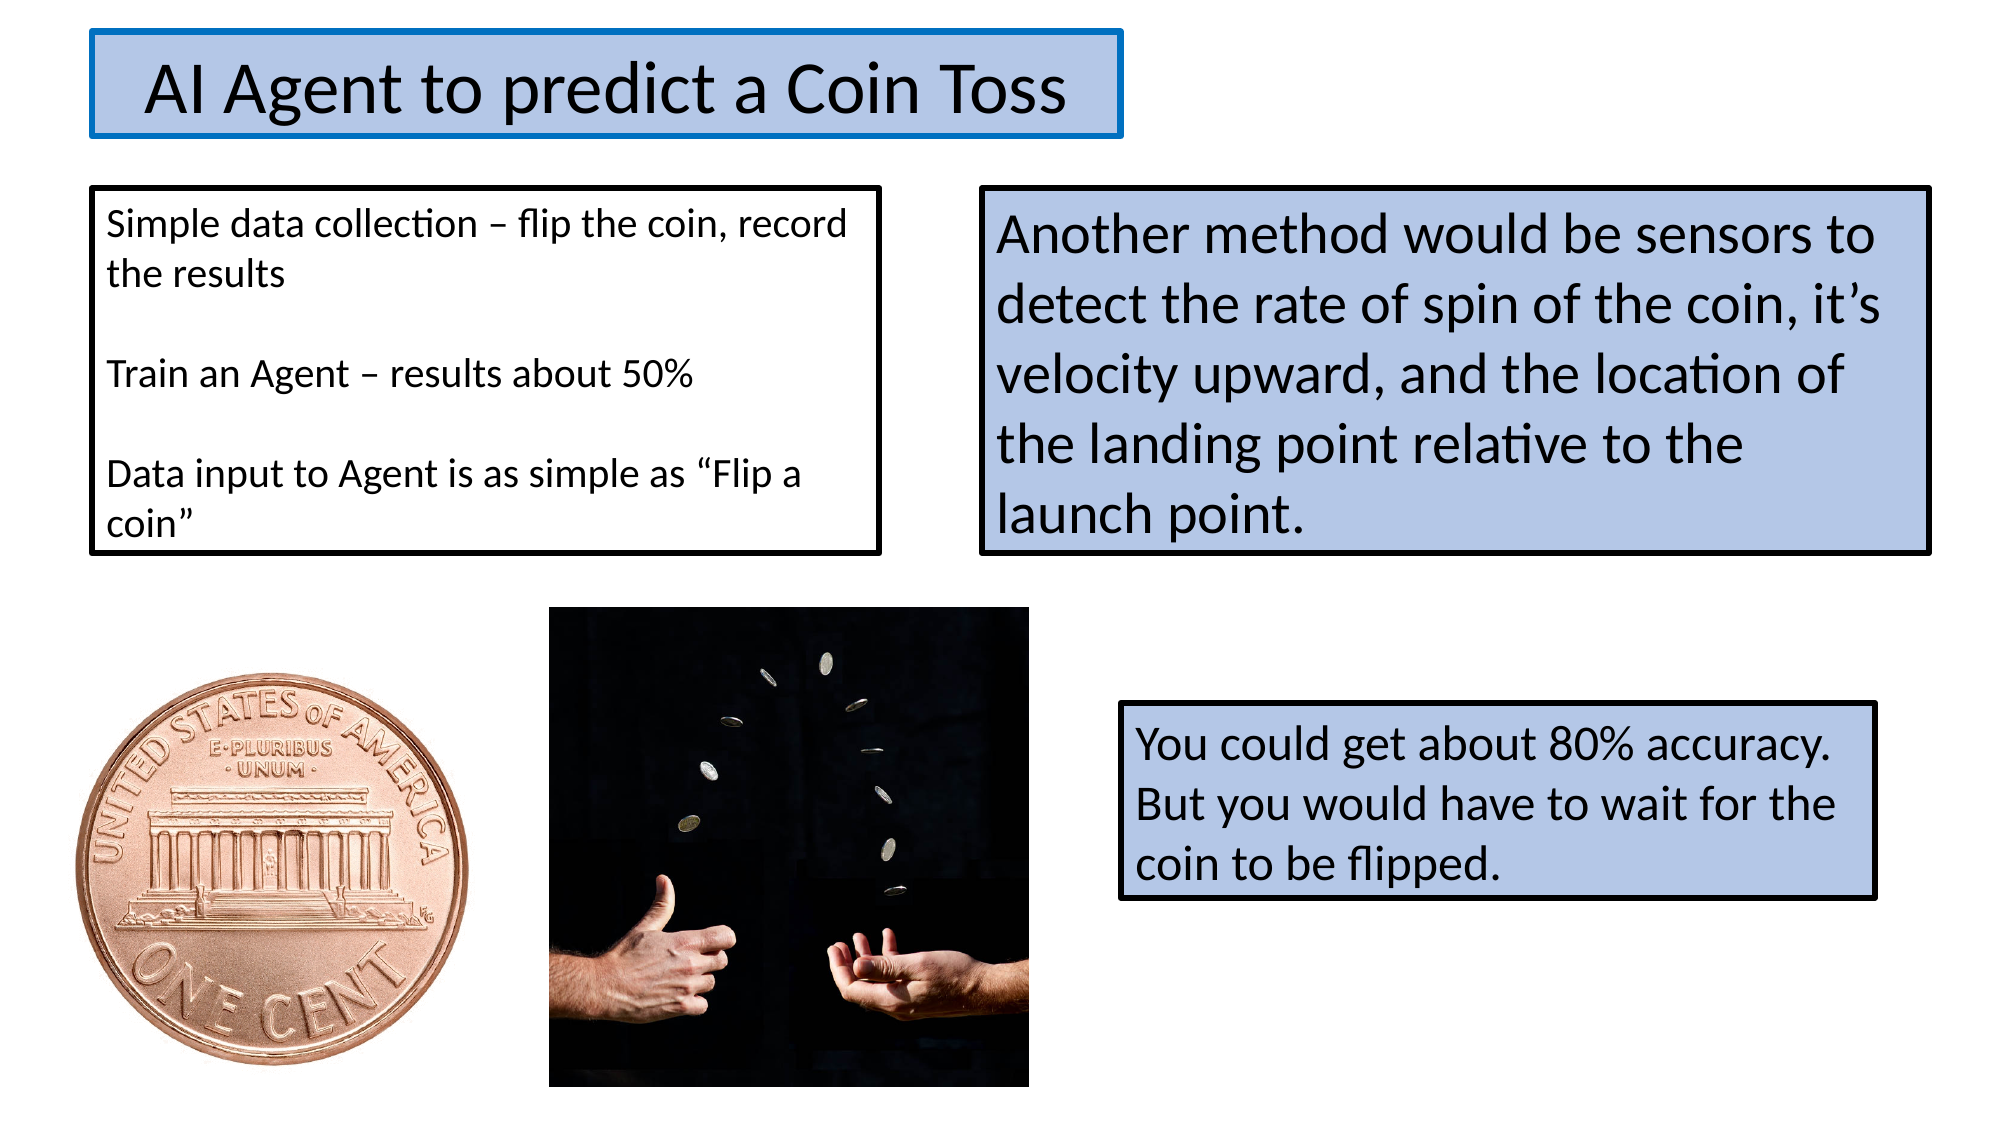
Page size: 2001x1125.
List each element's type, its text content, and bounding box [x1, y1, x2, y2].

text_box AI Agent to predict a Coin Toss [91, 31, 1121, 137]
text_box You could get about 80% accuracy. But you would have to wait for the coin to be flipped. [1120, 703, 1875, 898]
text_box Simple data collection – flip the coin, record the results Train an Agent – results about 50% Data input to Agent is as simple as “Flip a coin” [91, 188, 880, 554]
text_box Another method would be sensors to detect the rate of spin of the coin, it’s velocity upward, and the location of the landing point relative to the launch point. [981, 188, 1929, 553]
picture [549, 607, 1029, 1087]
picture [48, 657, 501, 1087]
